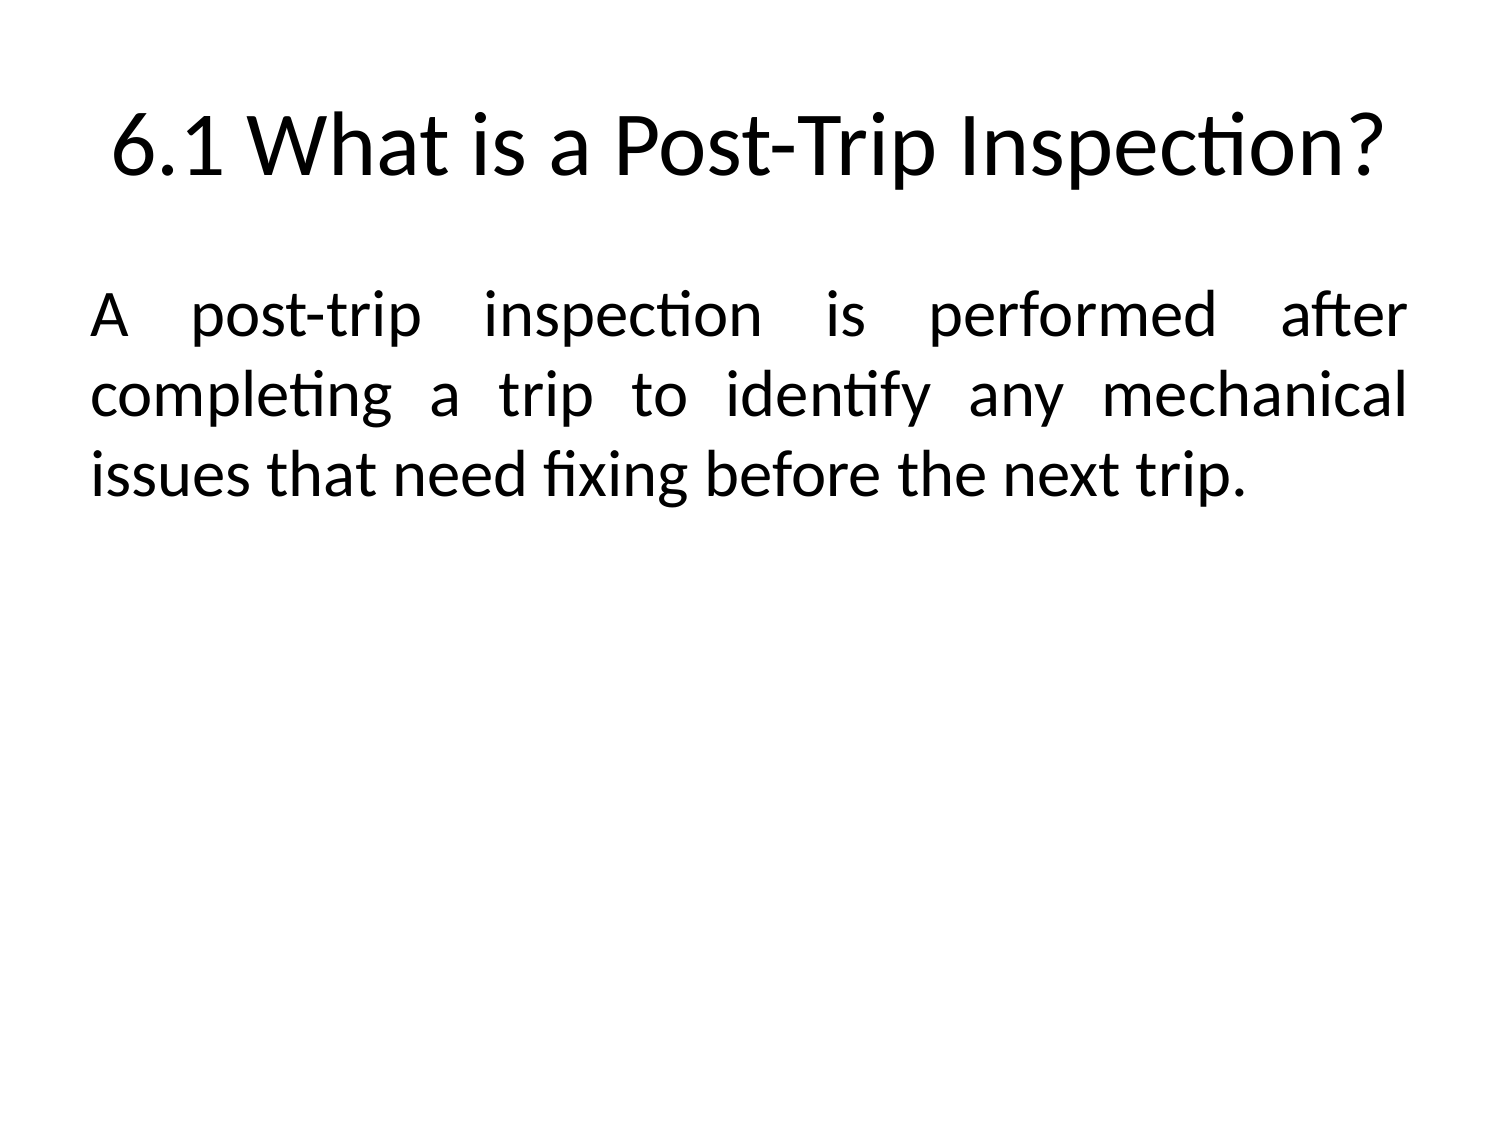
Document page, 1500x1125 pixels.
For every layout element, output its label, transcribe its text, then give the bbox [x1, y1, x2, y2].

title 6.1 What is a Post-Trip Inspection? [75, 45, 1425, 233]
list A post-trip inspection is performed after completing a trip to identify any mechanical issues that need fixing before the next trip. [75, 262, 1425, 1005]
